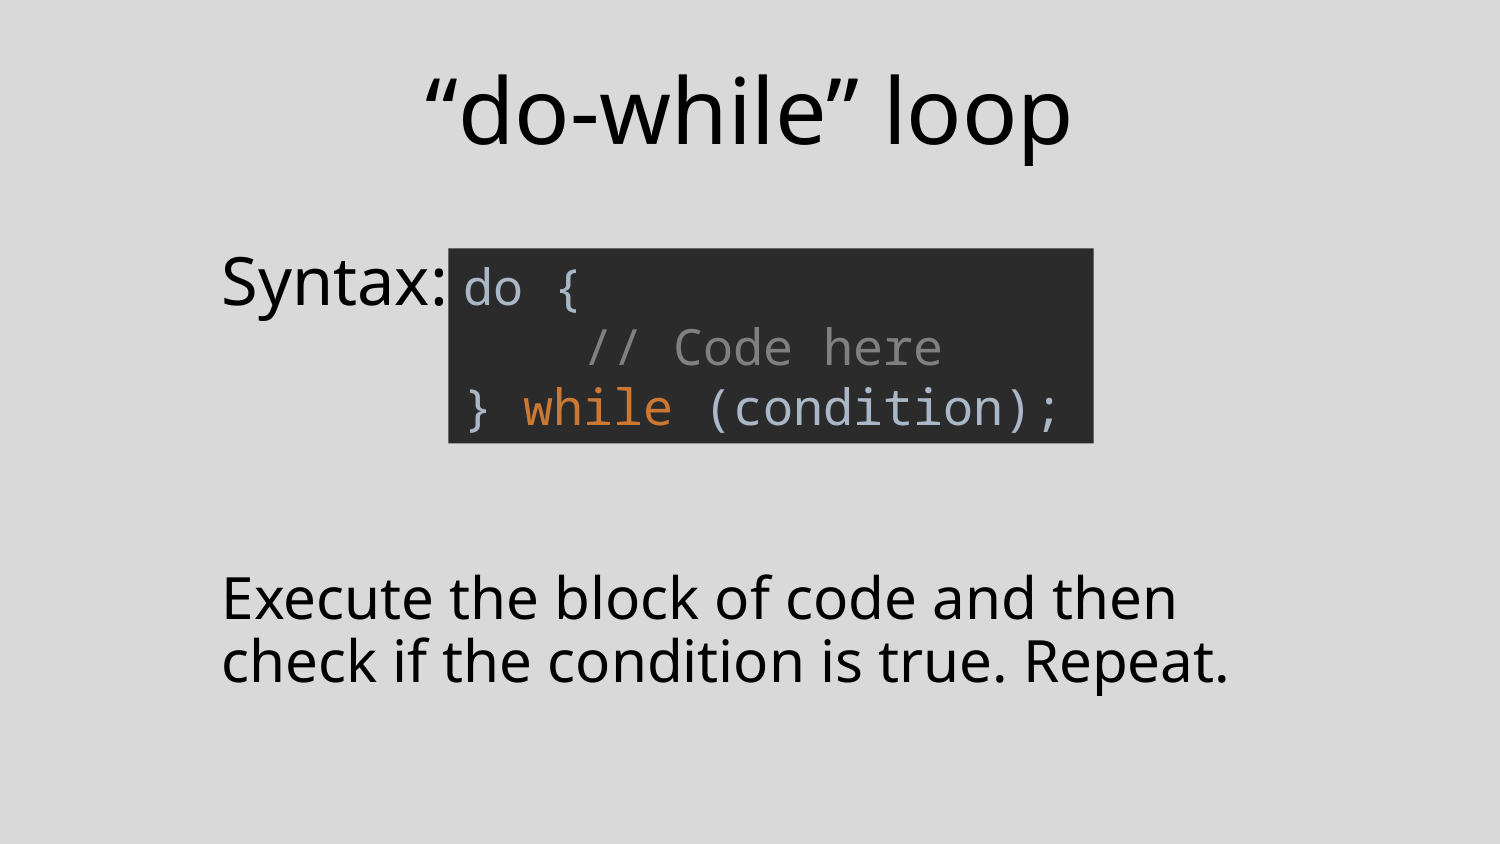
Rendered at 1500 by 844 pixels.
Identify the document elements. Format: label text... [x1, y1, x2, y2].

list Syntax: Execute the block of code and then check if the condition is true. Repeat. [206, 240, 1340, 722]
title “do-while” loop [75, 58, 1425, 199]
text_box do { // Code here } while (condition); [448, 248, 1094, 444]
